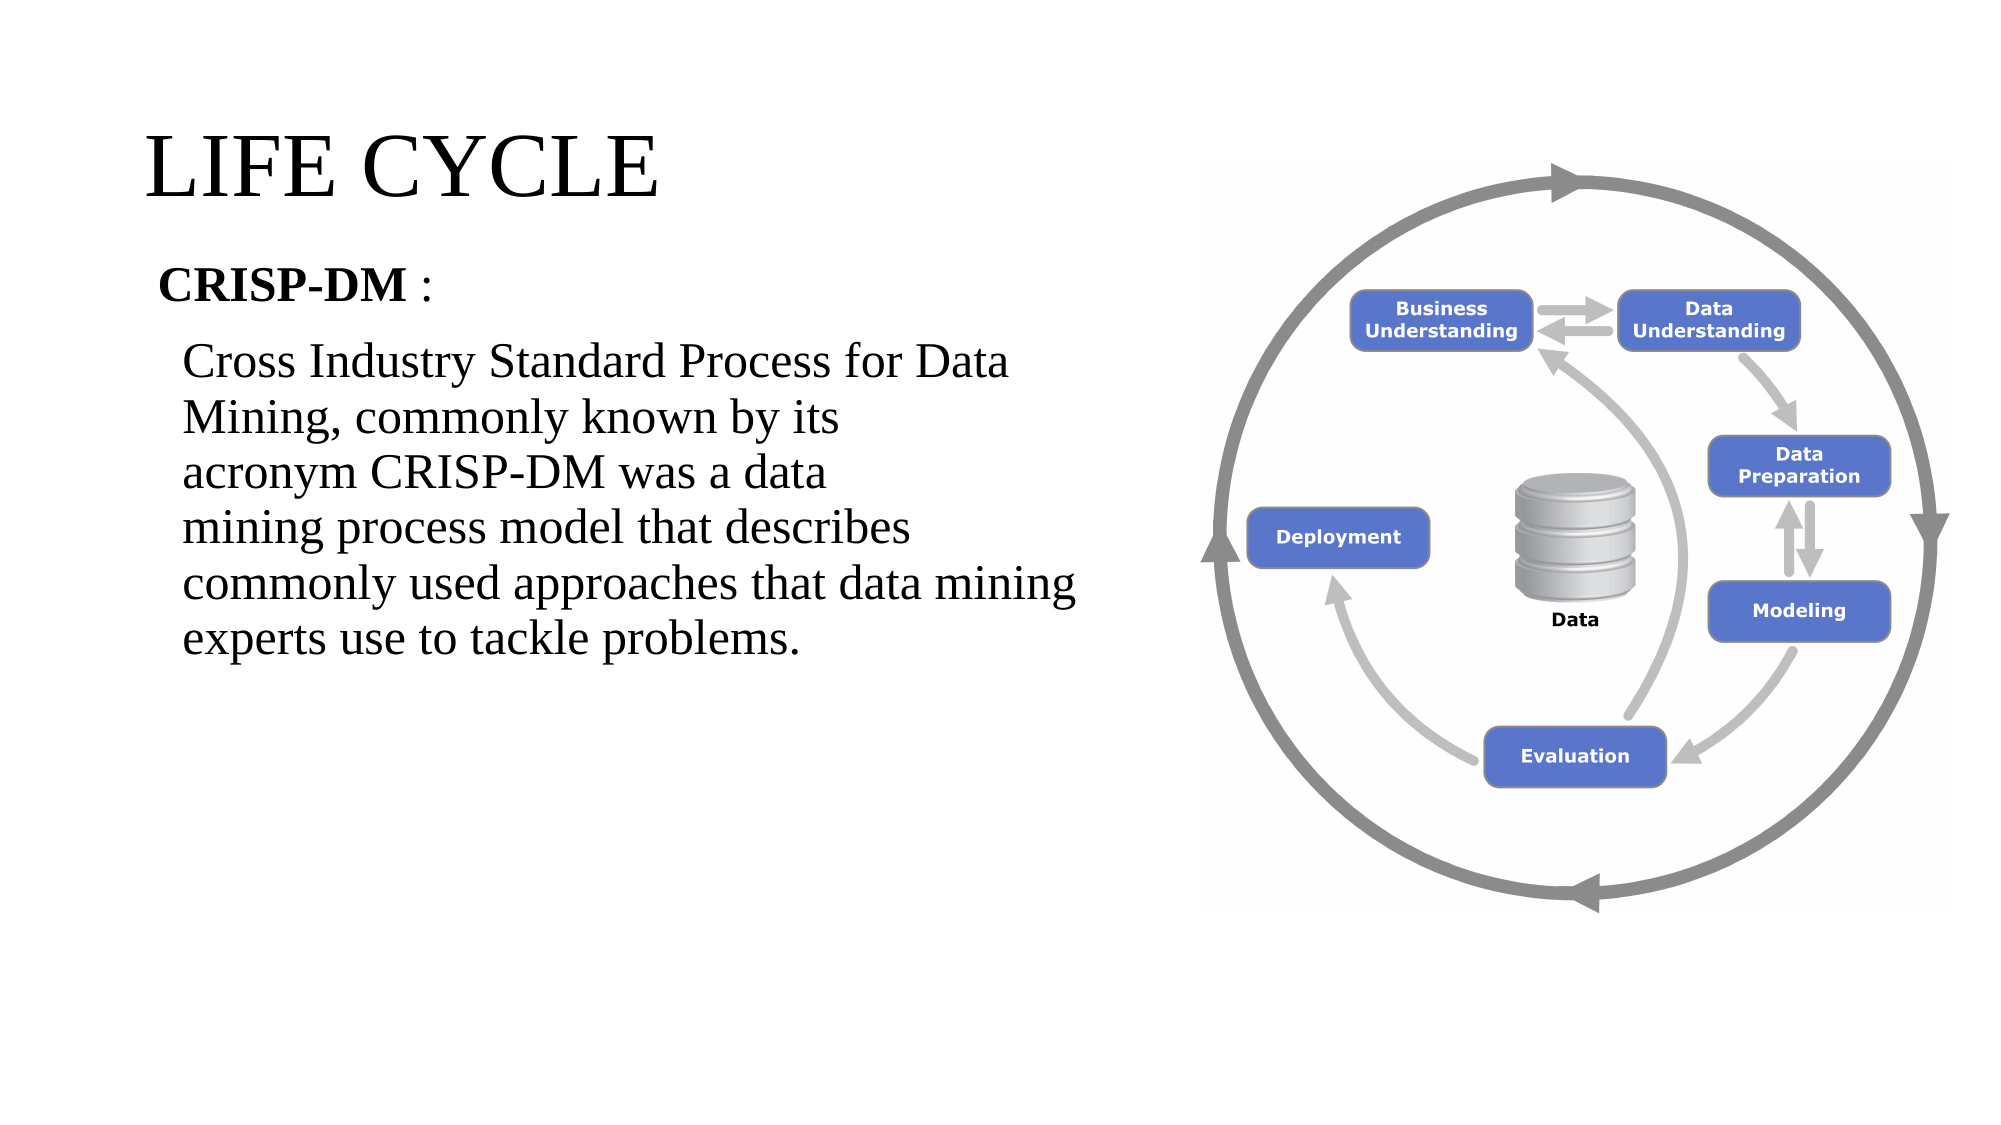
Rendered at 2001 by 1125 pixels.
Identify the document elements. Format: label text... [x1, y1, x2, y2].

list CRISP-DM : Cross Industry Standard Process for Data Mining, commonly known by its acronym CRISP-DM was a data mining process model that describes commonly used approaches that data mining experts use to tackle problems. [136, 249, 1126, 963]
title LIFE CYCLE [136, 59, 1863, 278]
picture [1199, 162, 1951, 914]
